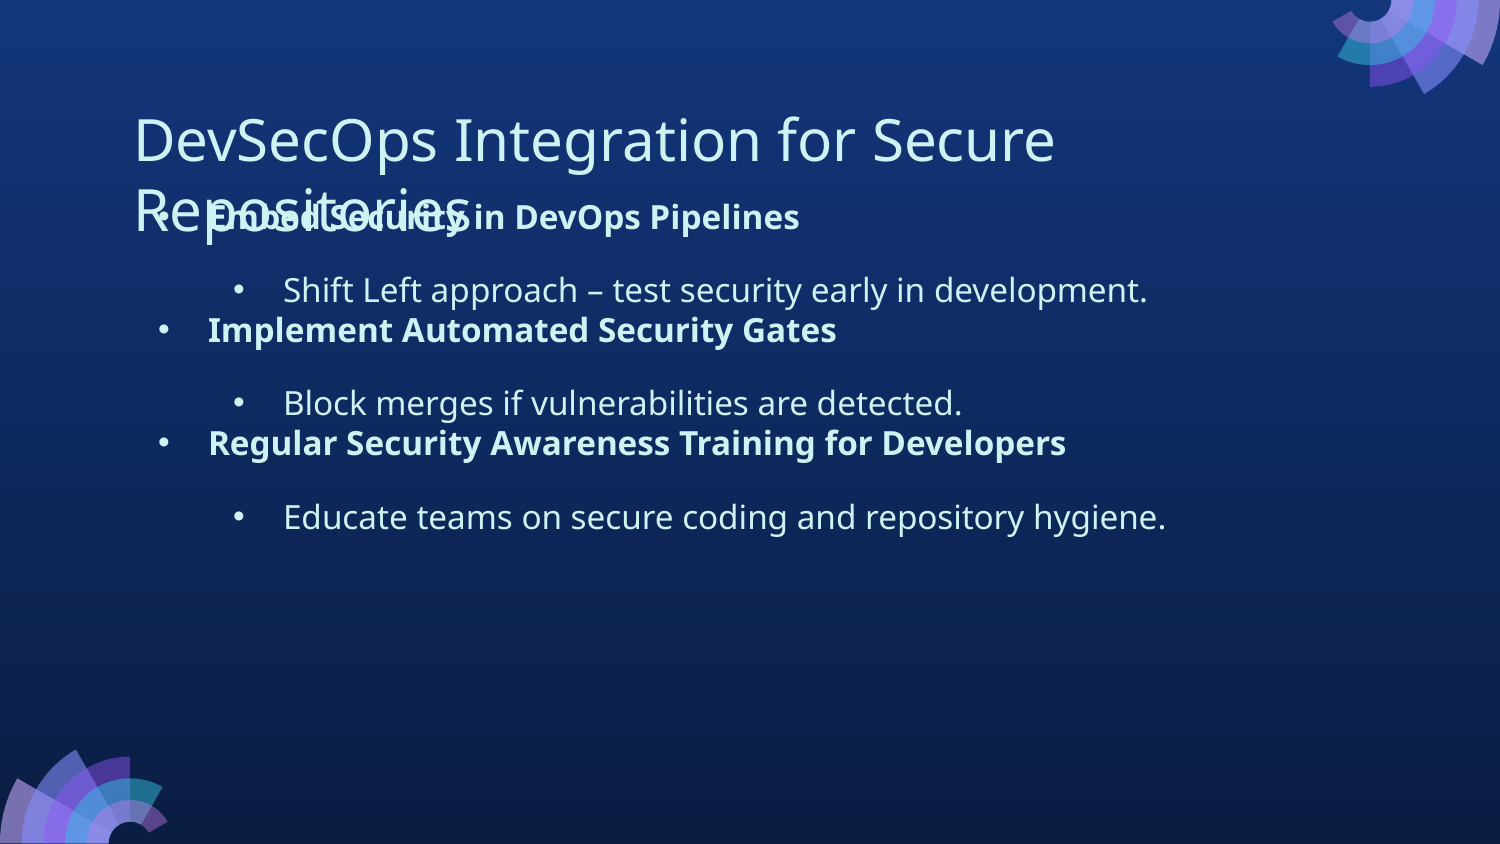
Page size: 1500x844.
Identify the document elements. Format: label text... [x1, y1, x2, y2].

list Embed Security in DevOps Pipelines Shift Left approach – test security early in development. Implement Automated Security Gates Block merges if vulnerabilities are detected. Regular Security Awareness Training for Developers Educate teams on secure coding and repository hygiene. [118, 181, 1413, 697]
title DevSecOps Integration for Secure Repositories [118, 88, 1382, 181]
